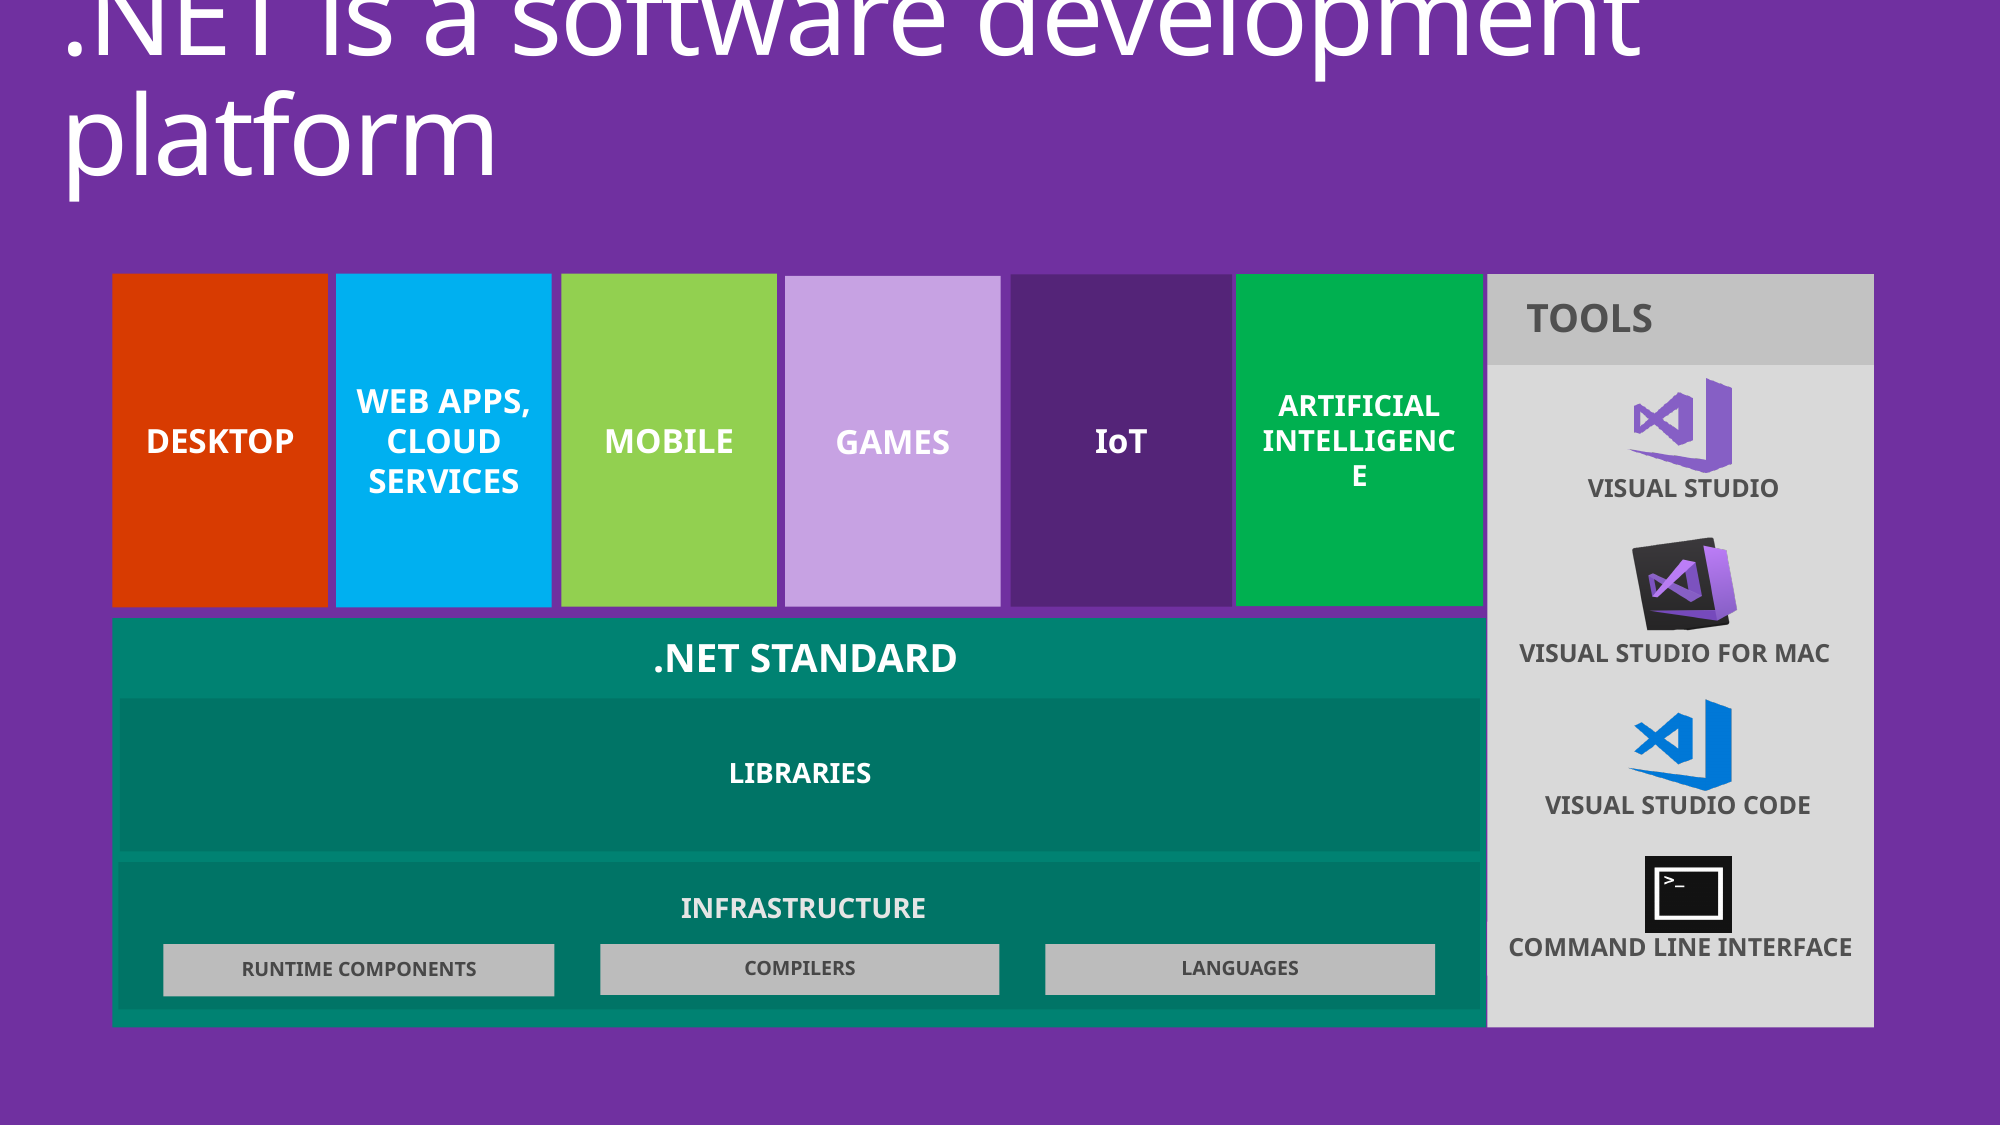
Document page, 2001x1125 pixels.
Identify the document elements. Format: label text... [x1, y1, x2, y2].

text_box IoT [1010, 274, 1233, 607]
text_box .NET is a software development platform [36, 20, 1966, 201]
text_box GAMES [785, 275, 1001, 607]
text_box ARTIFICIAL INTELLIGENCE [1236, 274, 1484, 607]
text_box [1487, 273, 1875, 1028]
text_box WEB APPS, CLOUD SERVICES [336, 273, 552, 608]
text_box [112, 617, 1487, 1028]
text_box DESKTOP [112, 273, 328, 608]
text_box MOBILE [561, 273, 777, 607]
